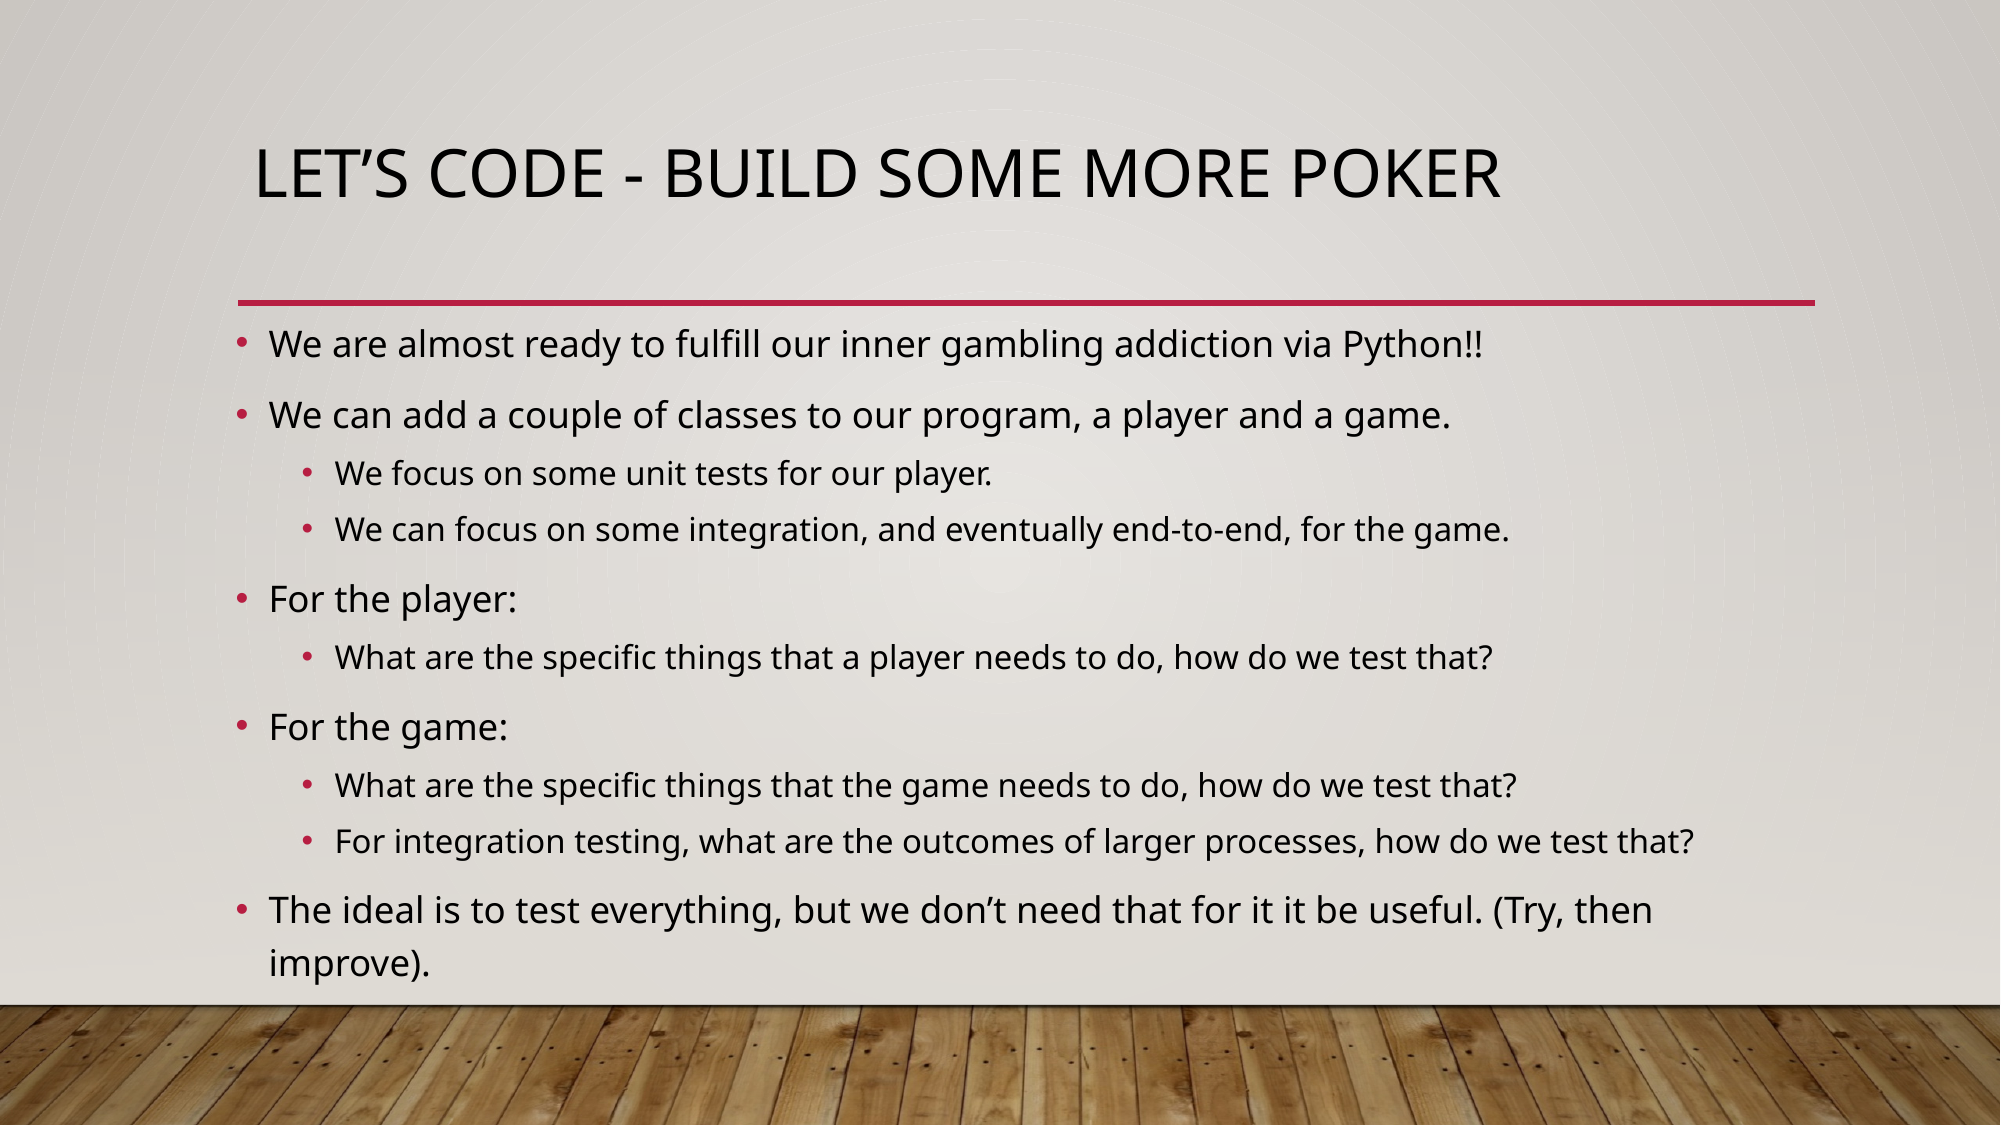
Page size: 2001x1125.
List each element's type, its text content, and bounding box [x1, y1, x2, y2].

list We are almost ready to fulfill our inner gambling addiction via Python!! We can add a couple of classes to our program, a player and a game. We focus on some unit tests for our player. We can focus on some integration, and eventually end-to-end, for the game. For the player: What are the specific things that a player needs to do, how do we test that? For the game: What are the specific things that the game needs to do, how do we test that? For integration testing, what are the outcomes of larger processes, how do we test that? The ideal is to test everything, but we don’t need that for it it be useful. (Try, then improve). [220, 304, 1838, 993]
picture [0, 1005, 2000, 1125]
title Let’s Code - Build some more Poker [238, 131, 1814, 304]
